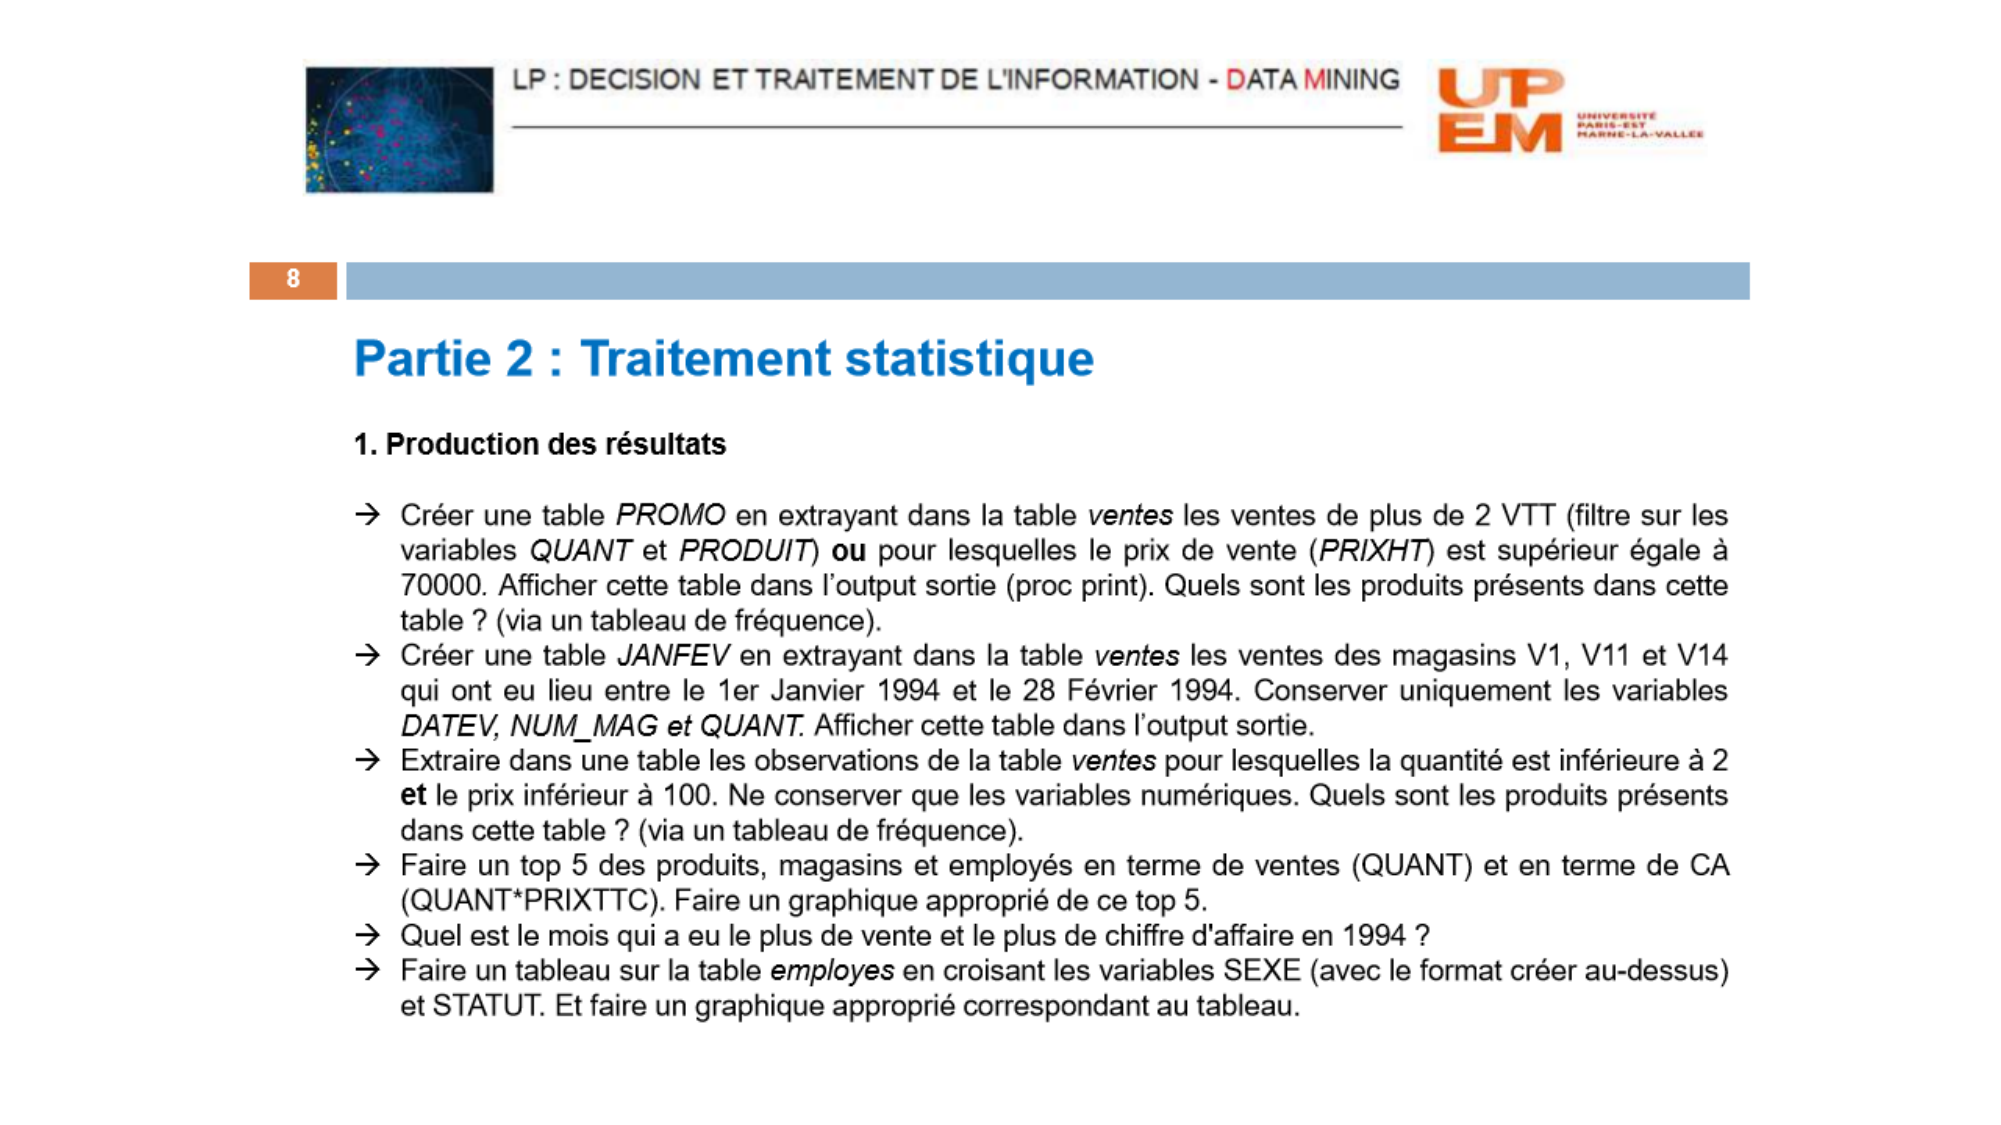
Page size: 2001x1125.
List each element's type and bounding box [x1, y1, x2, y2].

picture [192, 17, 1808, 1107]
